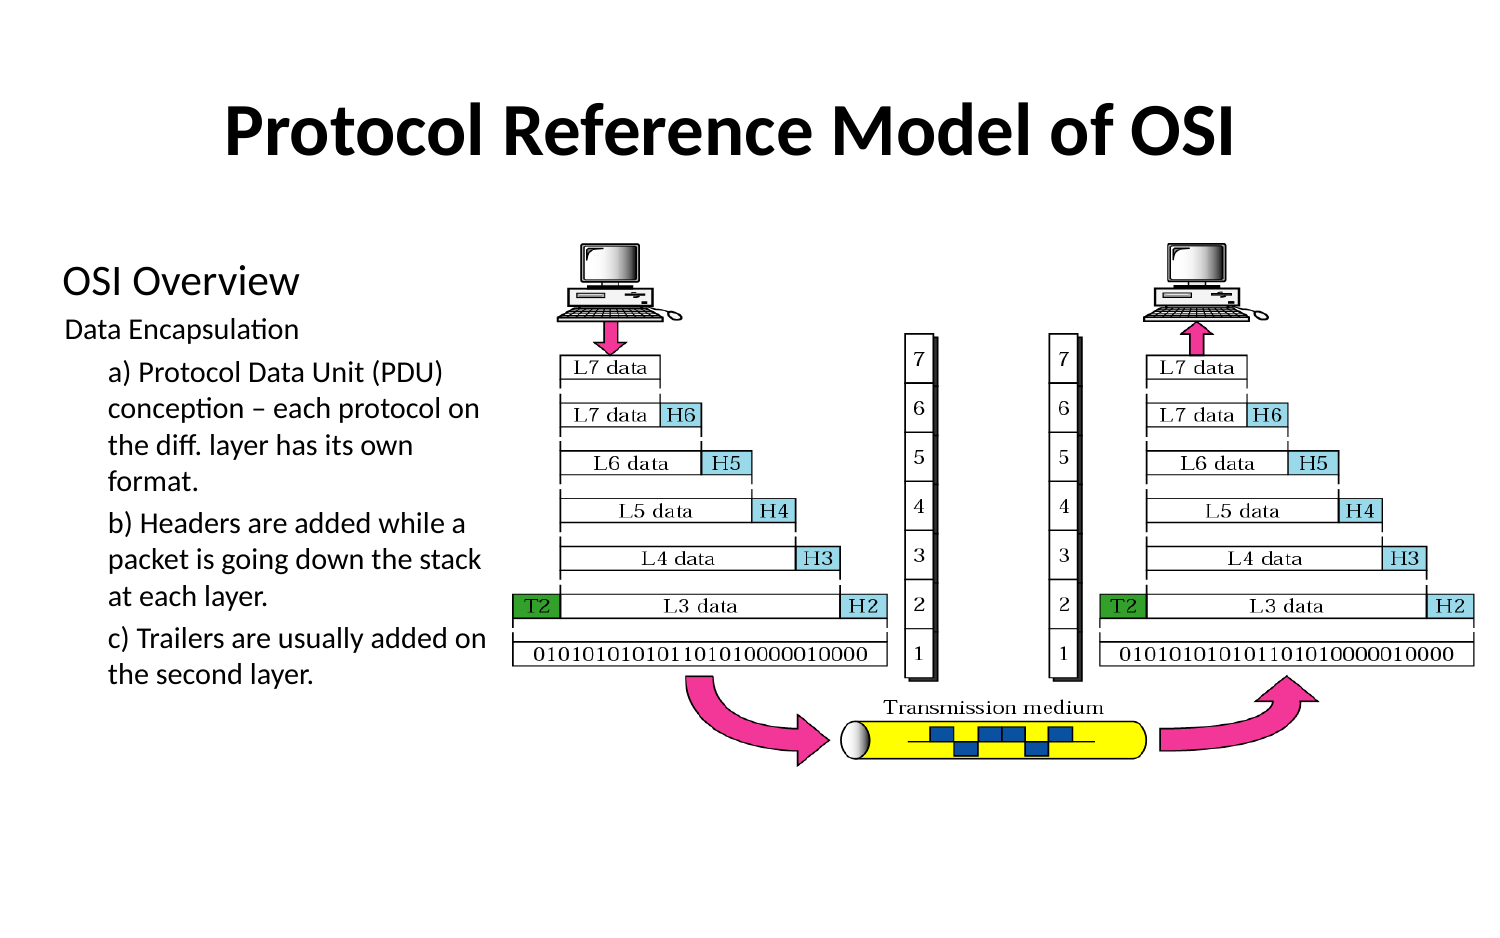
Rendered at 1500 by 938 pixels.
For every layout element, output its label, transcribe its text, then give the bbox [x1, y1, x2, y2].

title Protocol Reference Model of OSI [24, 72, 1438, 178]
list OSI Overview Data Encapsulation a) Protocol Data Unit (PDU) conception – each protocol on the diff. layer has its own format. b) Headers are added while a packet is going down the stack at each layer. c) Trailers are usually added on the second layer. [37, 244, 513, 882]
picture [512, 243, 1476, 768]
